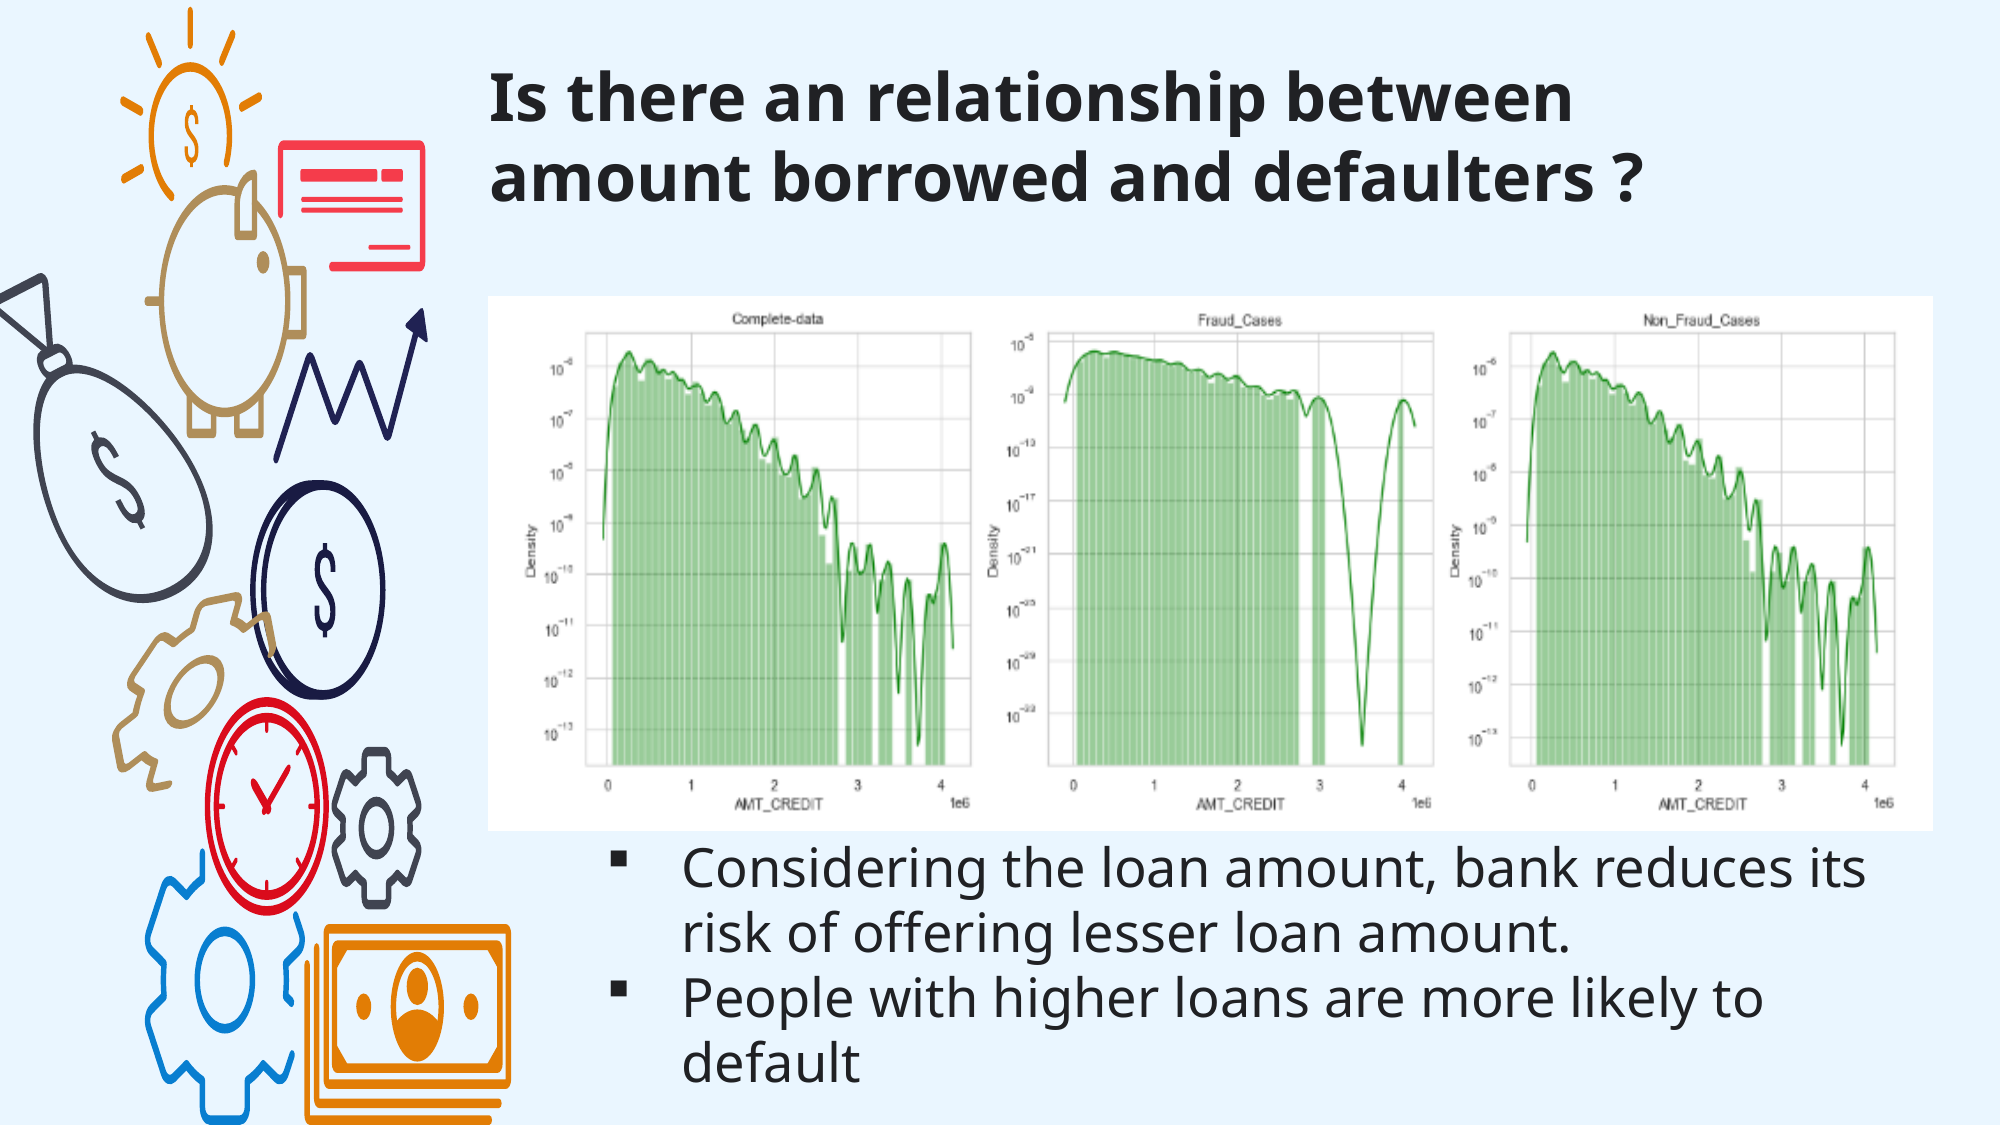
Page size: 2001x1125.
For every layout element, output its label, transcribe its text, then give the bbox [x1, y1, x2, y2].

text_box Considering the loan amount, bank reduces its risk of offering lesser loan amount. People with higher loans are more likely to default [606, 833, 1933, 1093]
text_box Is there an relationship between amount borrowed and defaulters ? [512, 54, 1816, 215]
picture [488, 296, 1933, 831]
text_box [18, 6, 512, 1125]
